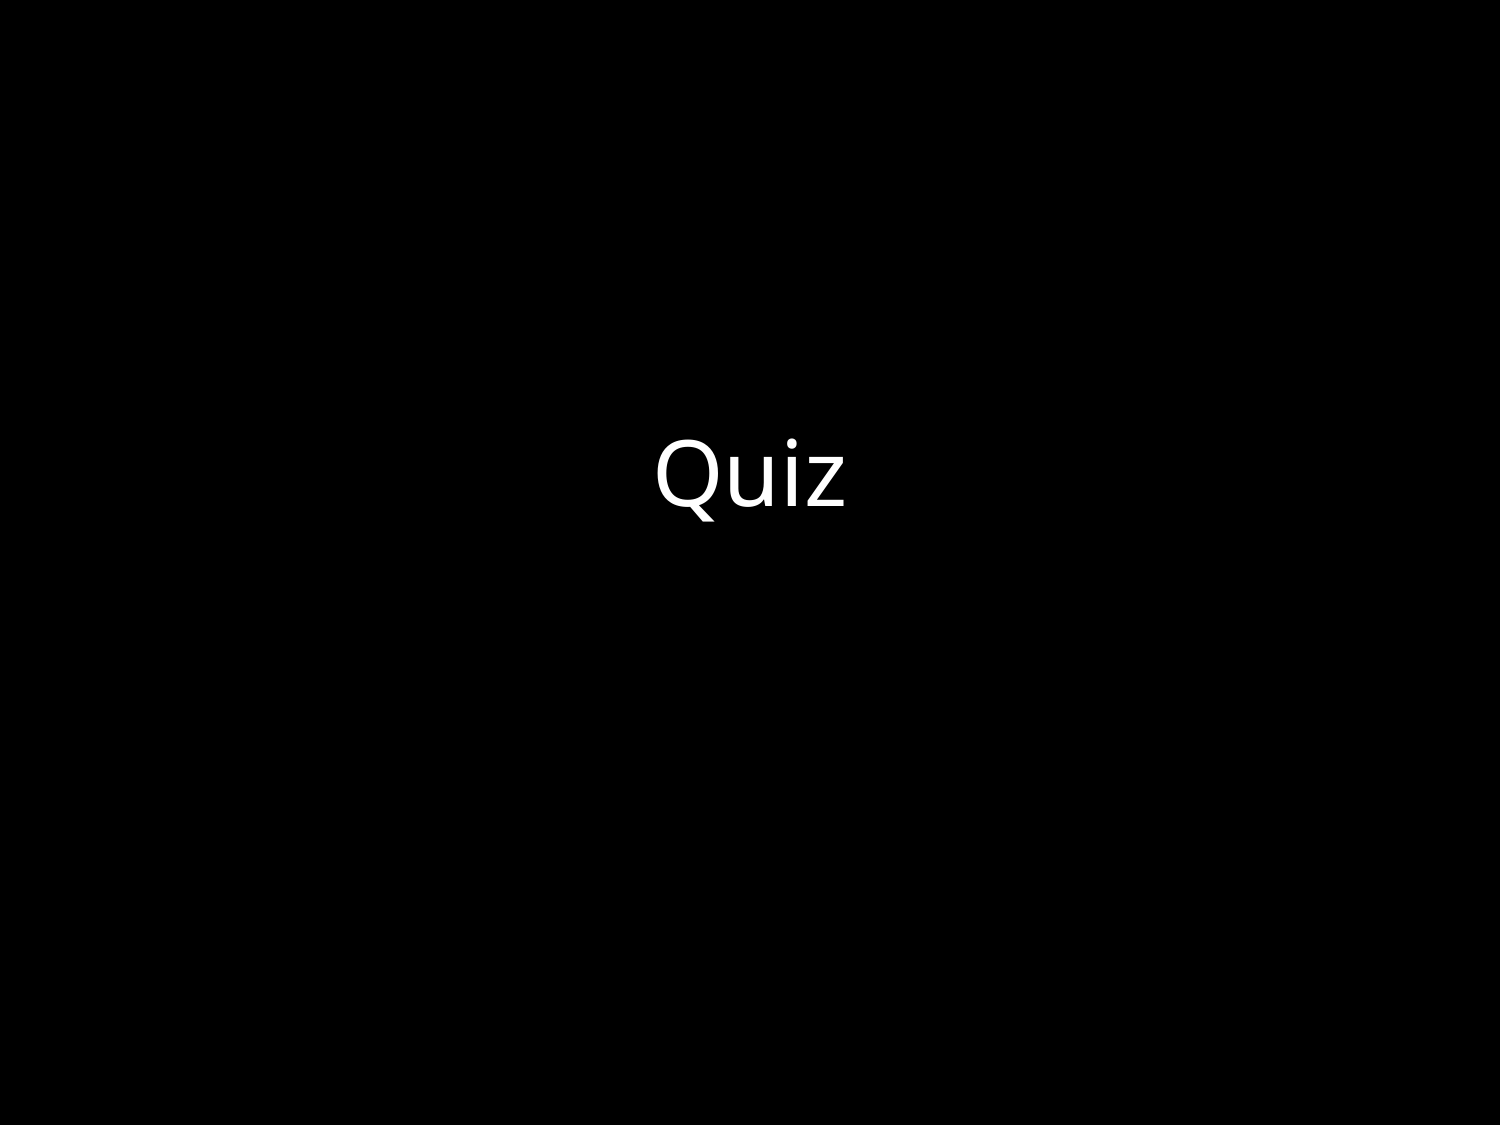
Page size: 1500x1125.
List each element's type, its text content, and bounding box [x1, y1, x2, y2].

title Quiz [112, 349, 1388, 591]
